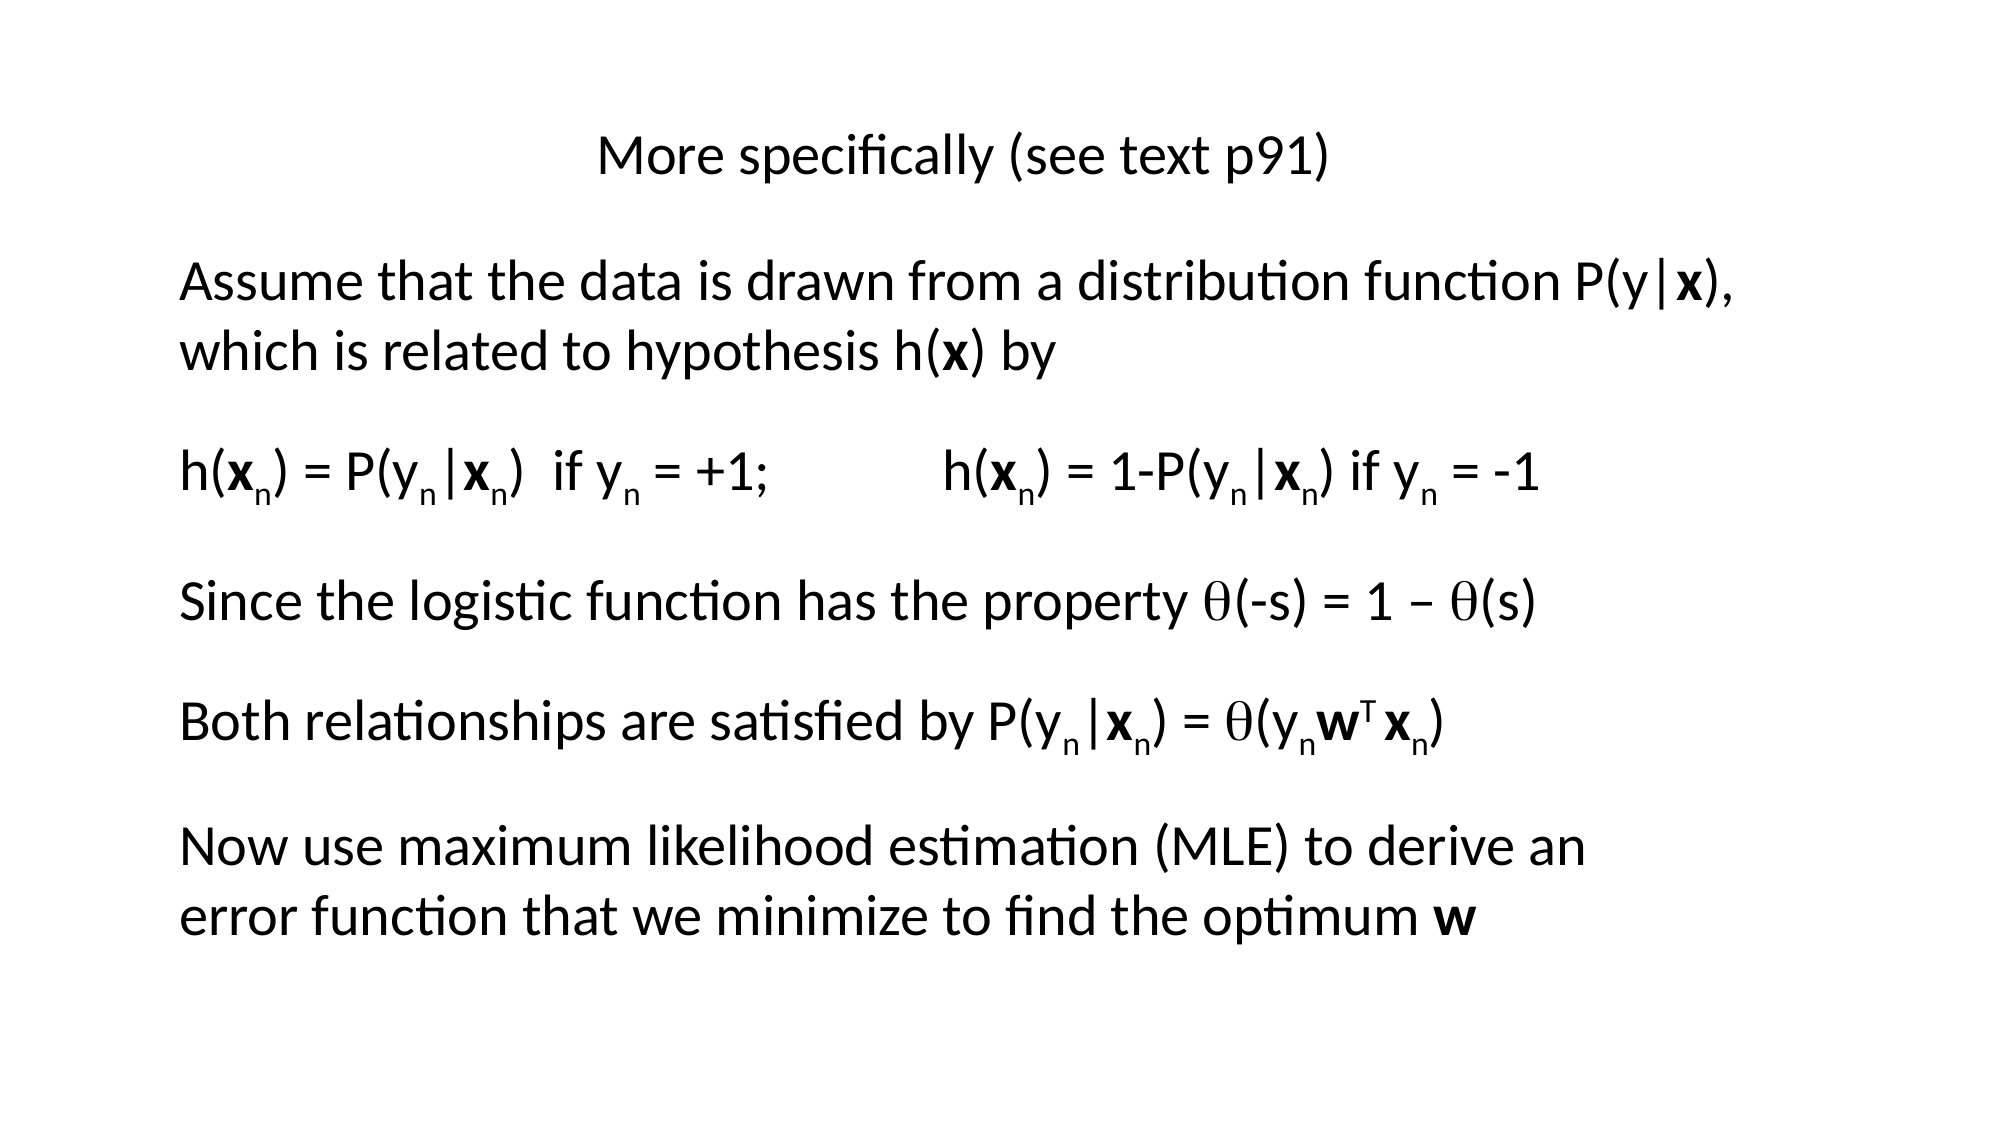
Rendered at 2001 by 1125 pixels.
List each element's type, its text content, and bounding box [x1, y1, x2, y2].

text_box Assume that the data is drawn from a distribution function P(y|x), which is related to hypothesis h(x) by h(xn) = P(yn|xn) if yn = +1; h(xn) = 1-P(yn|xn) if yn = -1 Since the logistic function has the property q(-s) = 1 – q(s) Both relationships are satisfied by P(yn|xn) = q(ynwT xn) Now use maximum likelihood estimation (MLE) to derive an error function that we minimize to find the optimum w [164, 235, 1764, 955]
text_box More specifically (see text p91) [581, 109, 1347, 194]
